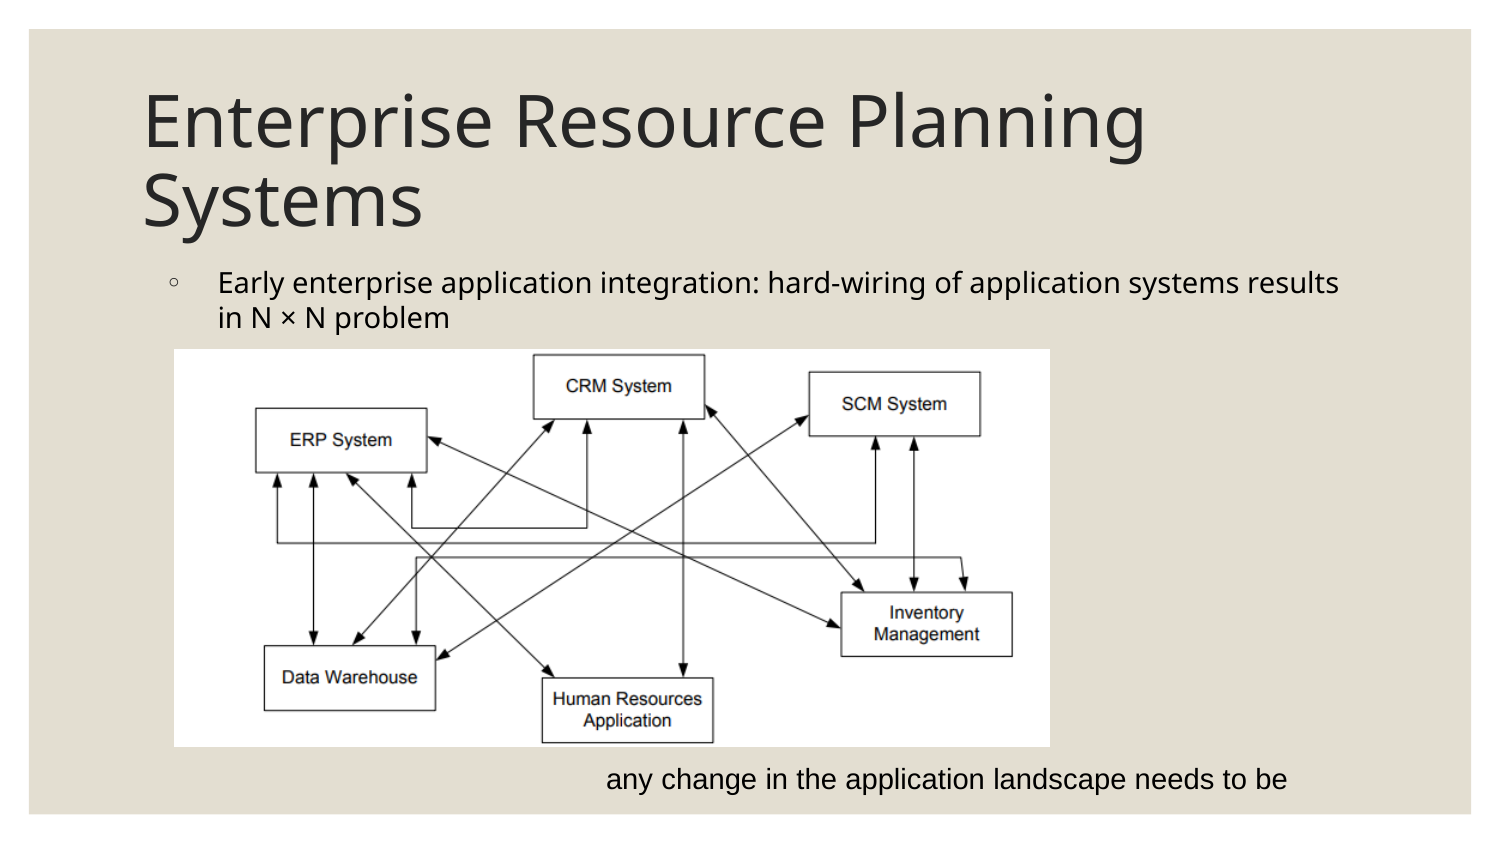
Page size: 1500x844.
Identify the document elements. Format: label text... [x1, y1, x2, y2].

picture [173, 348, 1051, 748]
text_box any change in the application landscape needs to be [591, 753, 1305, 804]
title Enterprise Resource Planning Systems [131, 79, 1369, 248]
list Early enterprise application integration: hard-wiring of application systems results in N × N problem [131, 258, 1369, 743]
